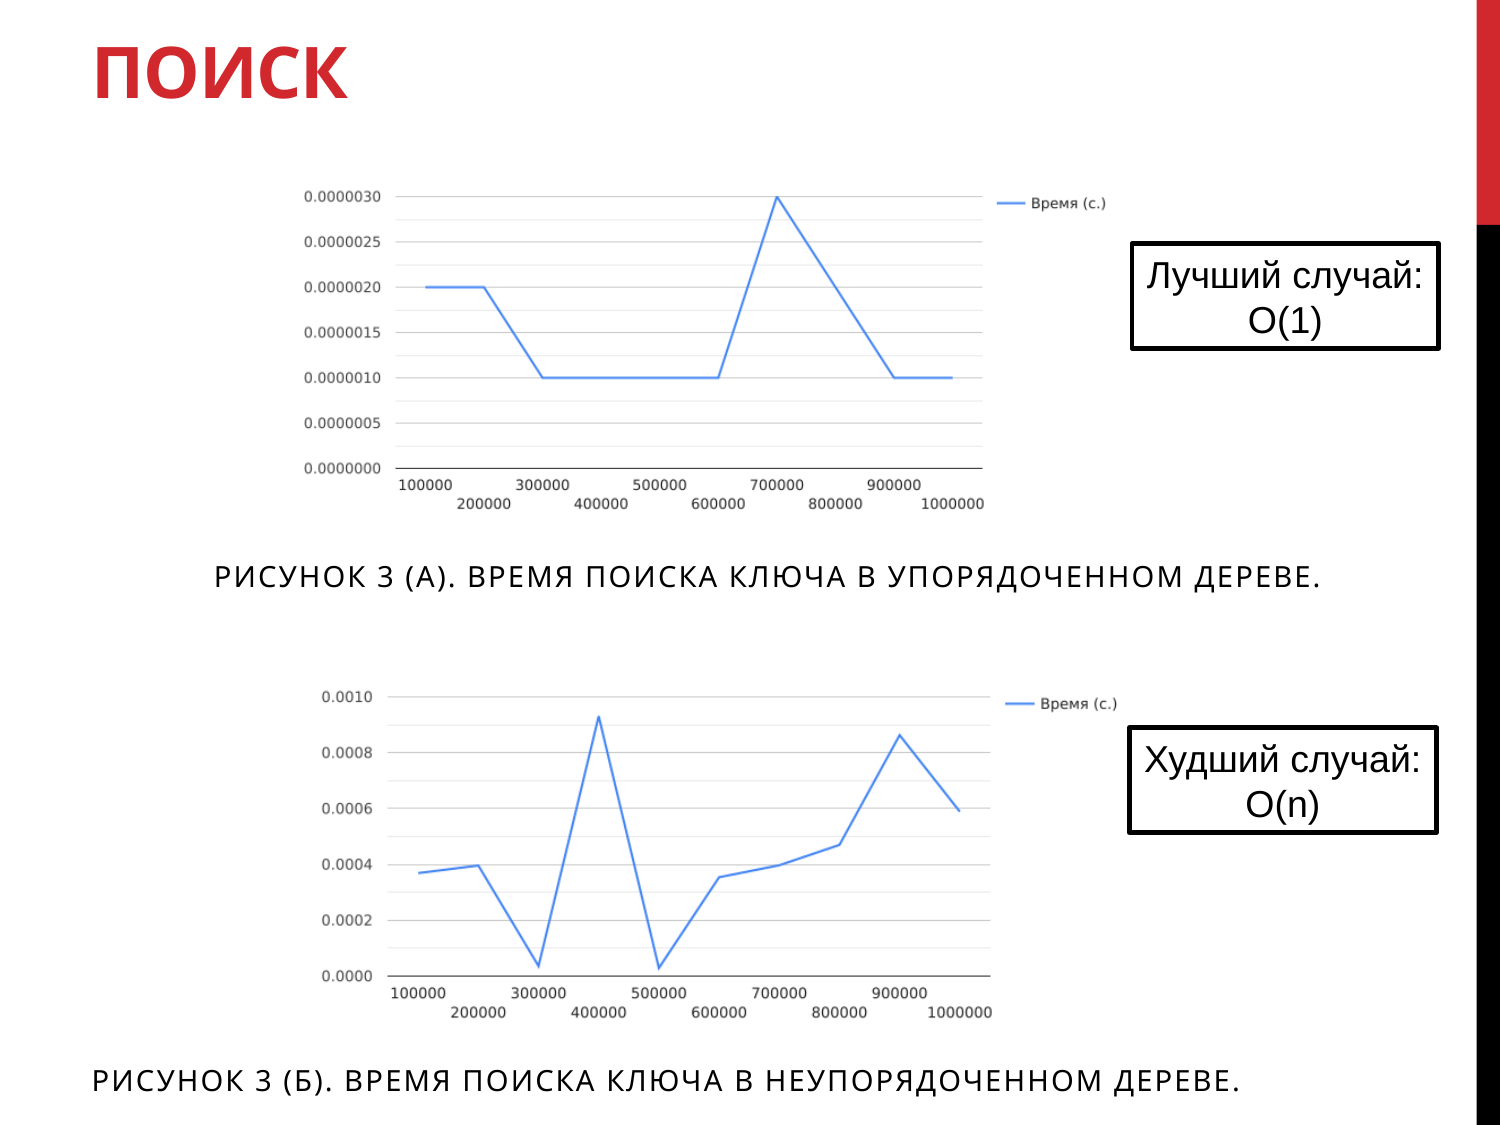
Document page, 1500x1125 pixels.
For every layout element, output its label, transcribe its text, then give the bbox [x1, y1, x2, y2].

title Поиск [76, 19, 1378, 121]
text_box Лучший случай: O(1) [1139, 241, 1441, 351]
list Рисунок 3 (б). Время поиска ключа в неупорядоченном дереве. [76, 999, 1447, 1105]
picture [236, 609, 1141, 1063]
list Рисунок 3 (а). Время поиска ключа в упорядоченном дереве. [76, 538, 1459, 666]
picture [247, 111, 1129, 553]
text_box Худший случай: O(n) [1149, 725, 1439, 835]
